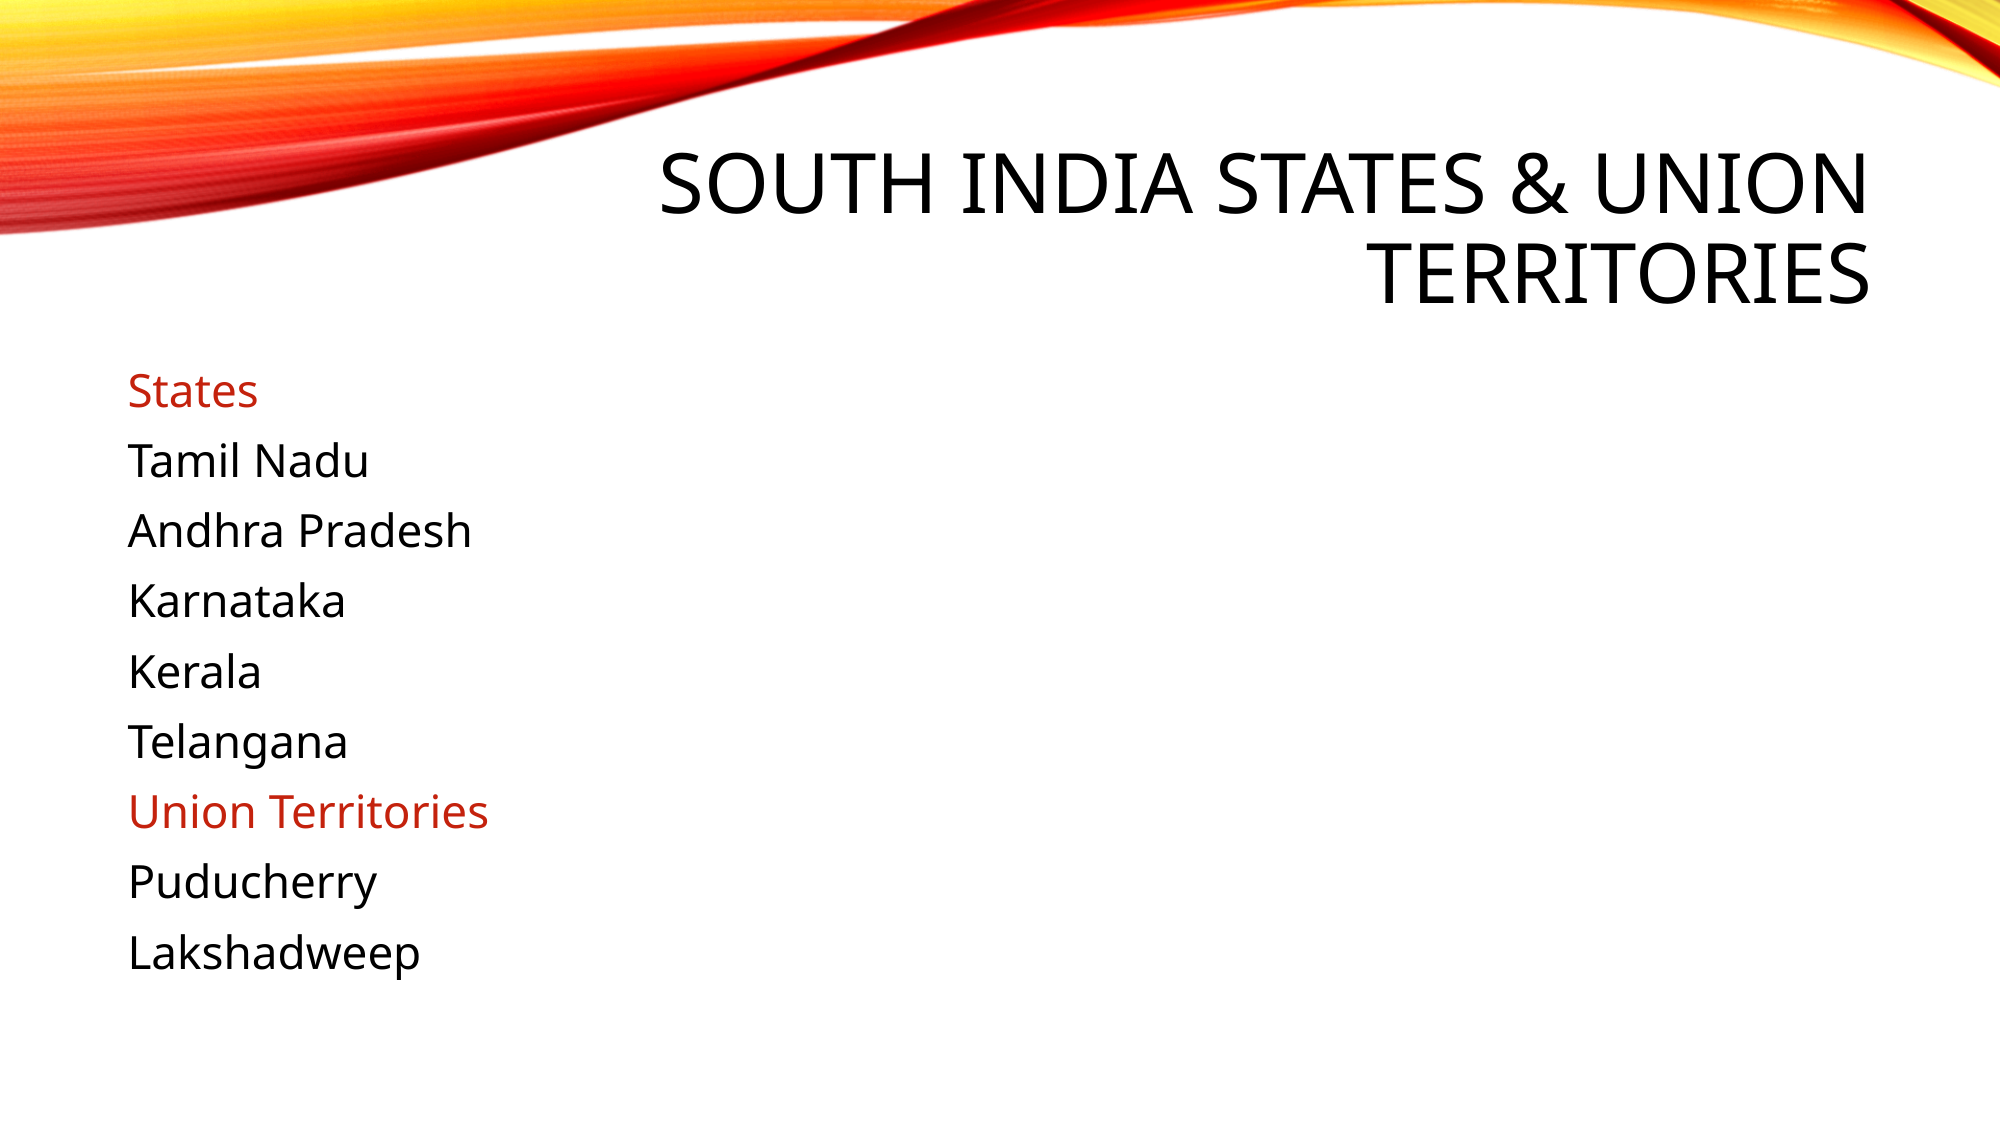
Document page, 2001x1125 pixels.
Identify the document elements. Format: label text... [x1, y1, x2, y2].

title South india States & Union territories [474, 125, 1888, 338]
picture [0, 0, 2000, 237]
list States Tamil Nadu Andhra Pradesh Karnataka Kerala Telangana Union Territories Puducherry Lakshadweep [112, 360, 1888, 1021]
